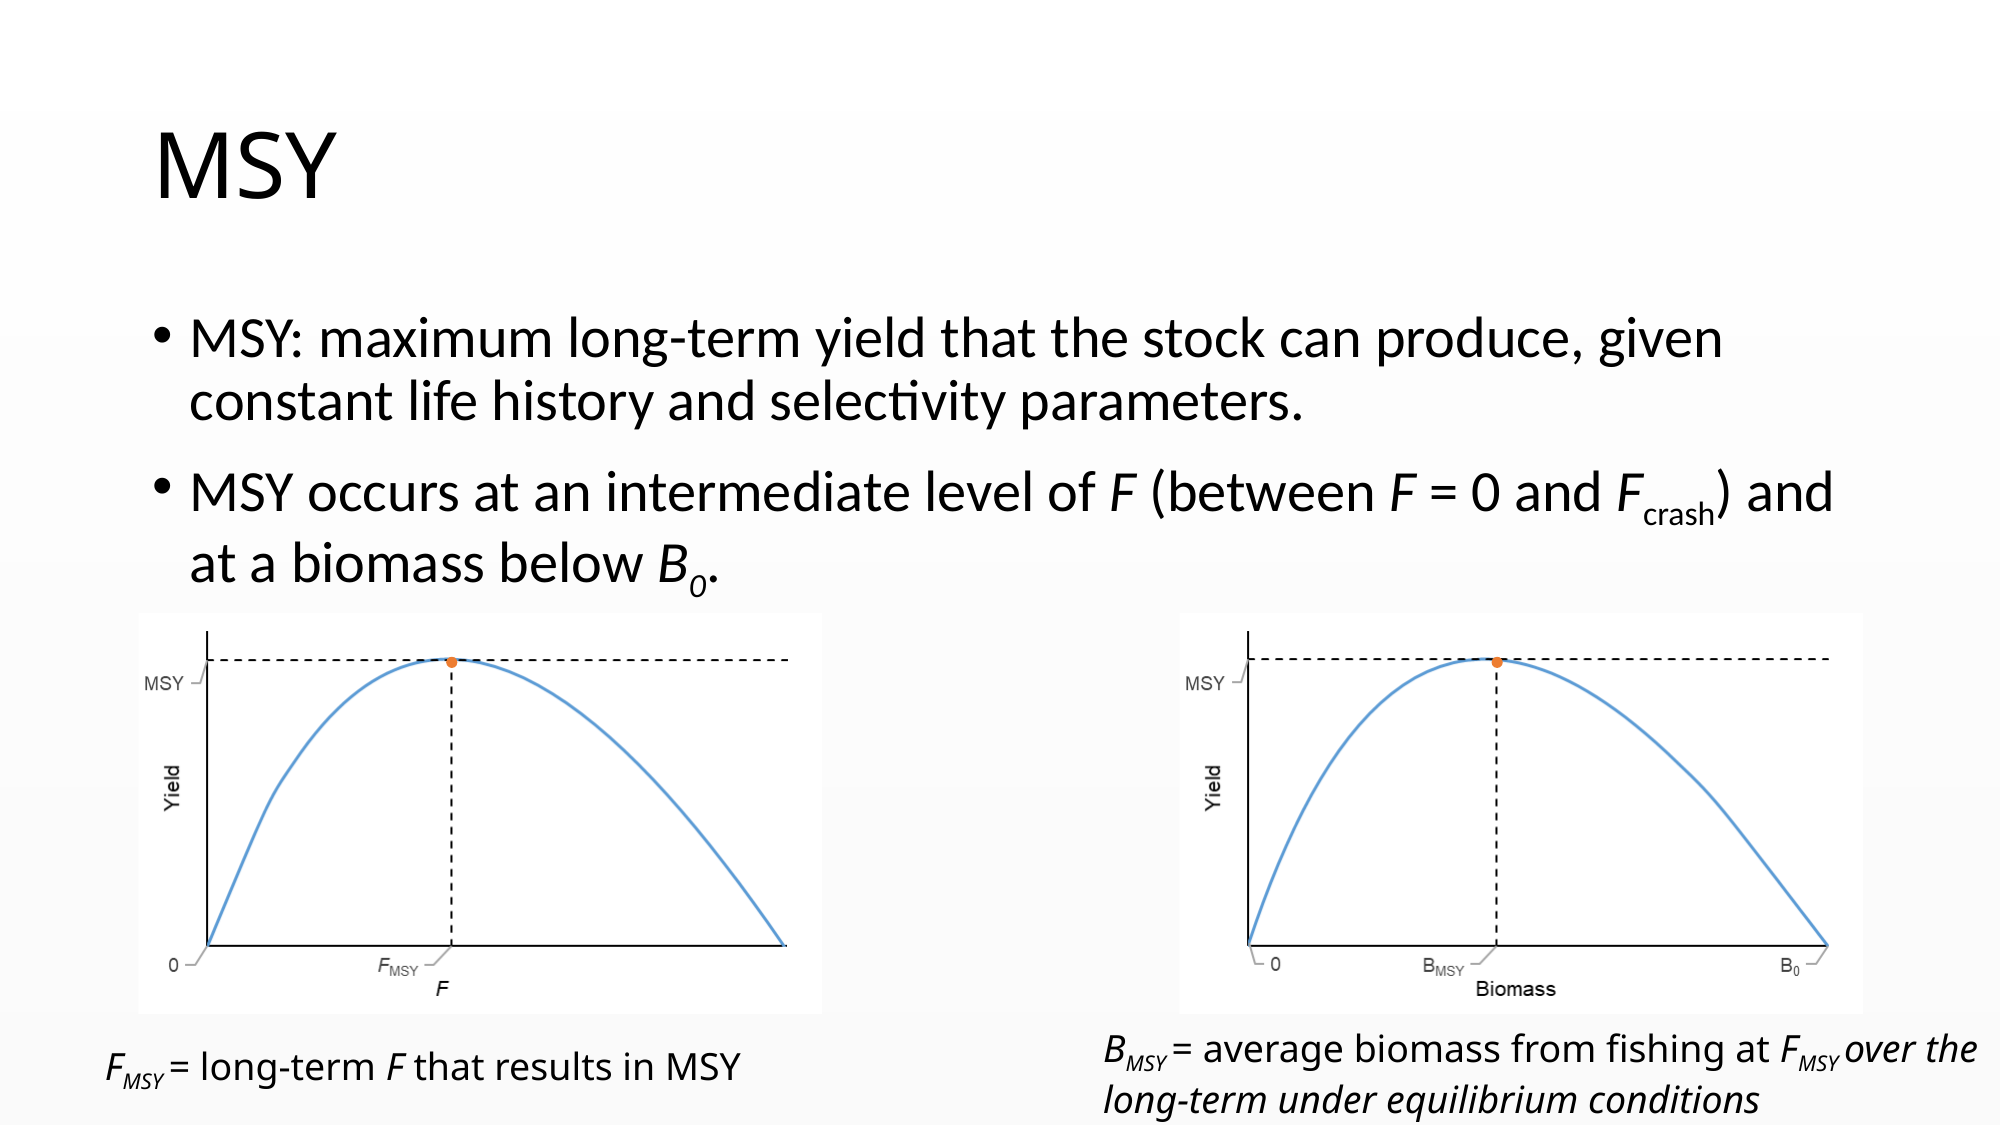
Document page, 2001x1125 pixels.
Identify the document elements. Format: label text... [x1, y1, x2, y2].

picture [137, 613, 822, 1014]
title MSY [137, 59, 1863, 278]
text_box BMSY = average biomass from fishing at FMSY over the long-term under equilibrium conditions [1088, 1017, 2000, 1125]
picture [1178, 613, 1863, 1014]
text_box FMSY = long-term F that results in MSY [89, 1035, 912, 1102]
list MSY: maximum long-term yield that the stock can produce, given constant life history and selectivity parameters. MSY occurs at an intermediate level of F (between F = 0 and Fcrash) and at a biomass below B0. [137, 299, 1863, 1014]
